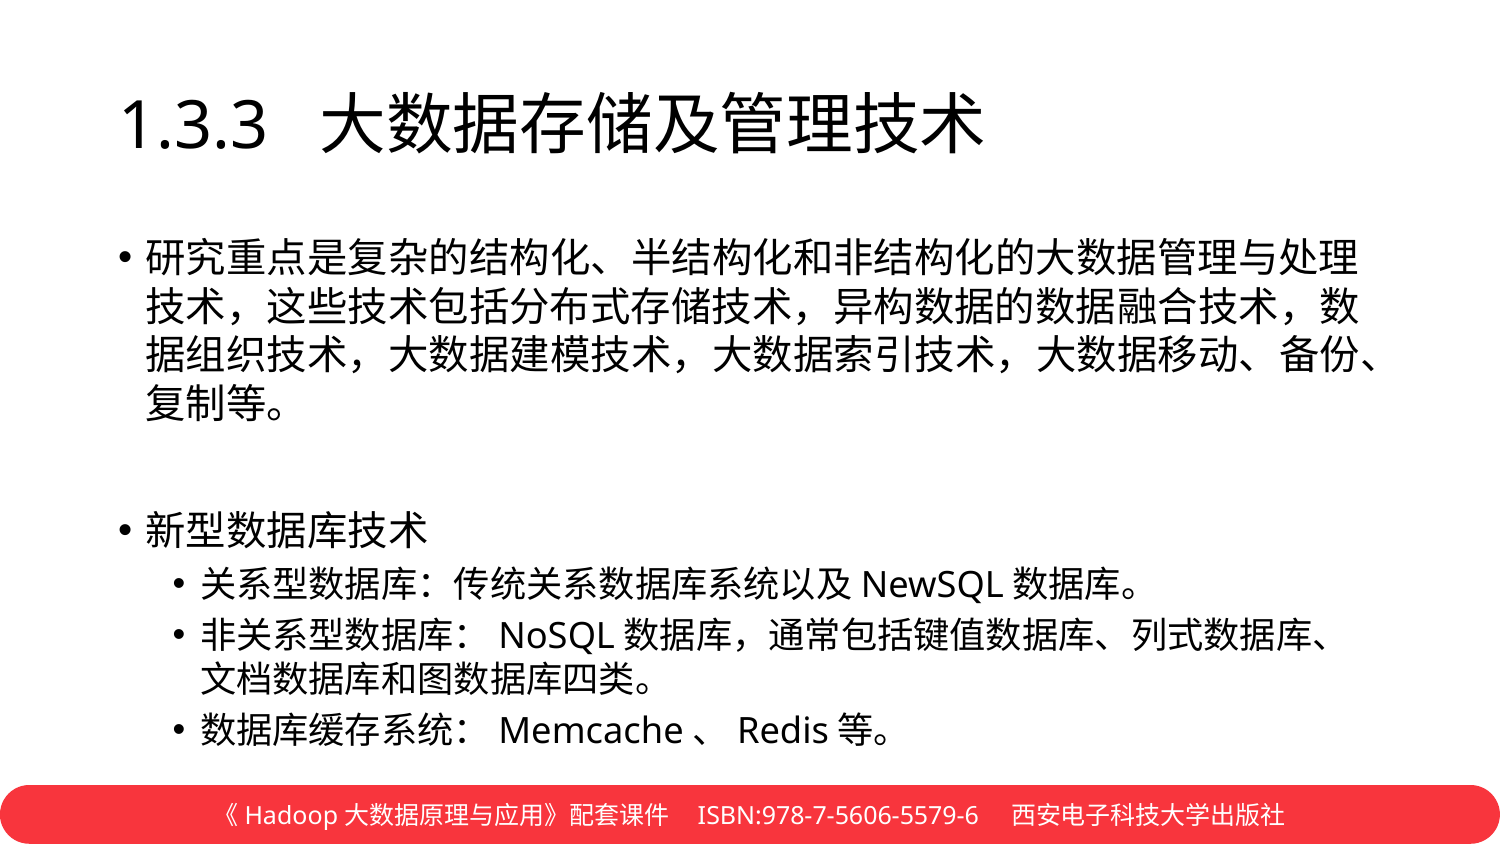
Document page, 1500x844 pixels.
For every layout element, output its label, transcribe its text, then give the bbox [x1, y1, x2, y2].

list 研究重点是复杂的结构化、半结构化和非结构化的大数据管理与处理技术，这些技术包括分布式存储技术，异构数据的数据融合技术，数据组织技术，大数据建模技术，大数据索引技术，大数据移动、备份、复制等。 新型数据库技术 关系型数据库：传统关系数据库系统以及NewSQL数据库。 非关系型数据库：NoSQL数据库，通常包括键值数据库、列式数据库、文档数据库和图数据库四类。 数据库缓存系统：Memcache、Redis等。 [103, 224, 1397, 760]
title 1.3.3 大数据存储及管理技术 [103, 44, 1397, 208]
